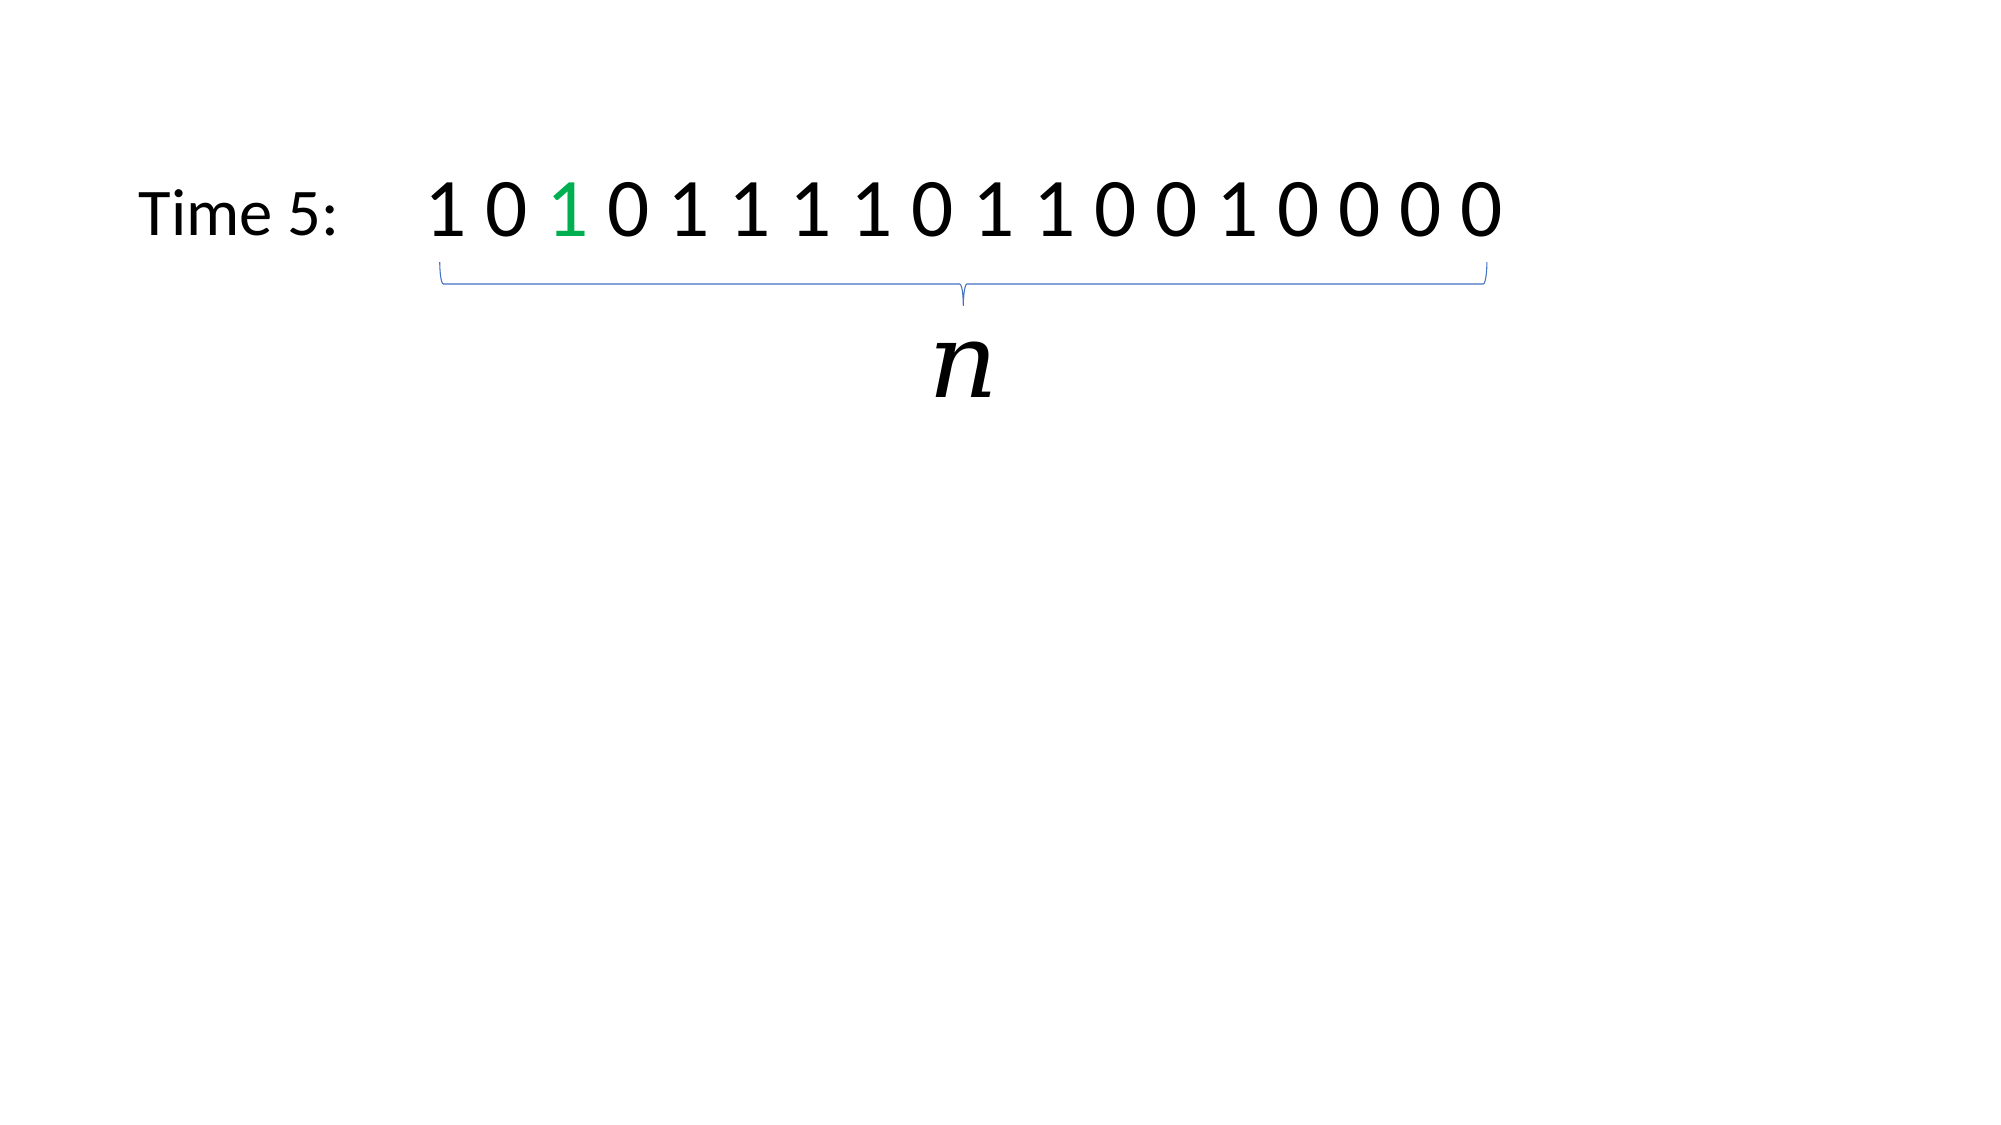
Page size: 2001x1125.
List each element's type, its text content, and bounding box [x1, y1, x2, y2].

text_box Time 5: [123, 161, 370, 256]
text_box 1 0 1 0 1 1 1 1 0 1 1 0 0 1 0 0 0 0 [409, 145, 1519, 261]
text_box [439, 262, 1488, 306]
